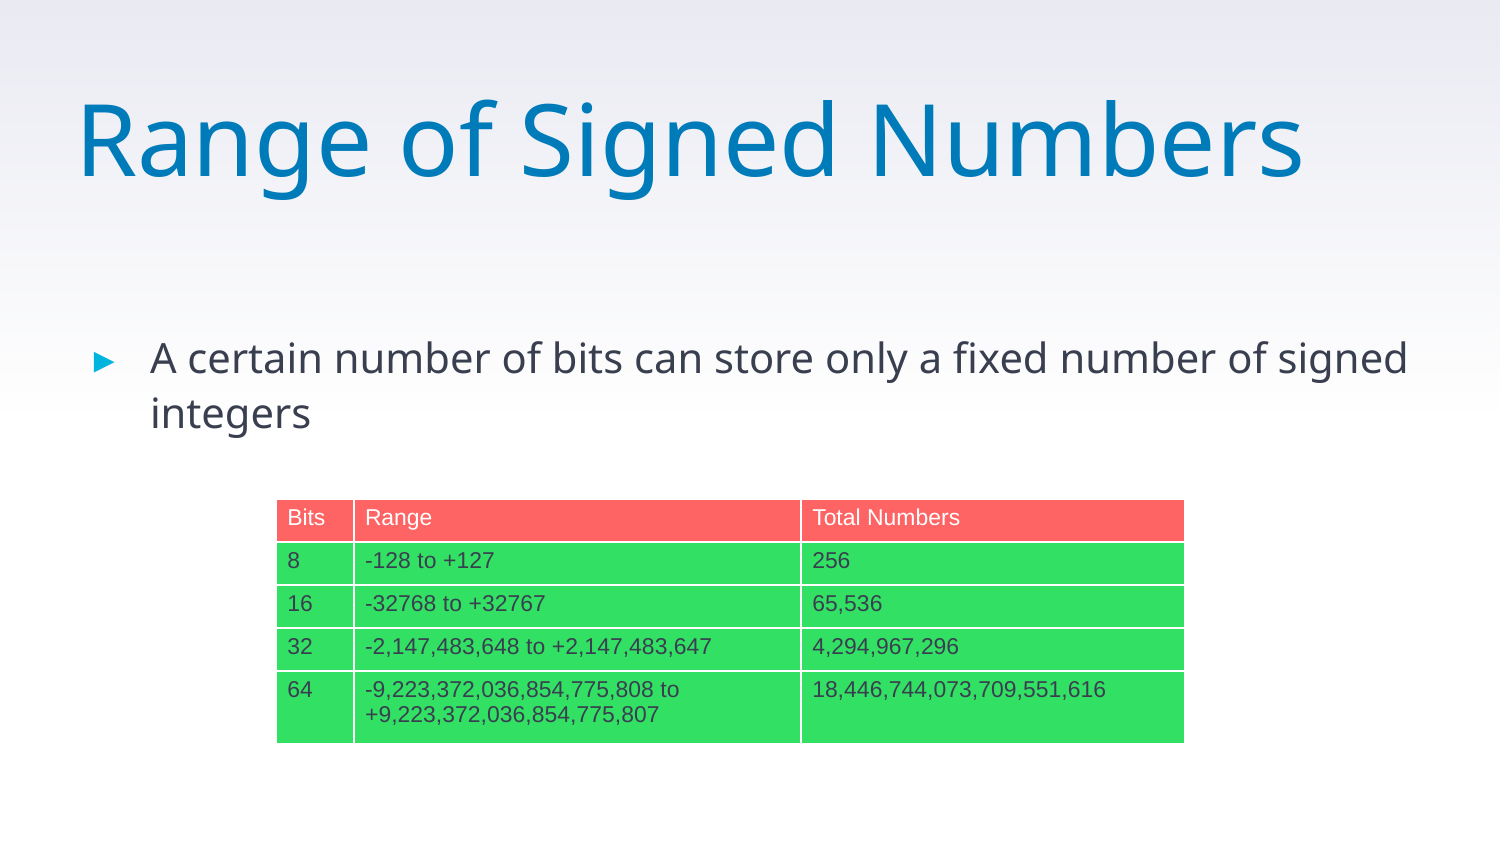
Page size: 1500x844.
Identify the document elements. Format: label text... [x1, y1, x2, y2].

table_cell 64 [277, 672, 353, 743]
table_cell 65,536 [802, 586, 1184, 627]
table_cell -9,223,372,036,854,775,808 to +9,223,372,036,854,775,807 [355, 672, 800, 743]
table_header Bits [277, 500, 353, 541]
table_header Range [355, 500, 800, 541]
table_cell -32768 to +32767 [355, 586, 800, 627]
table_cell 32 [277, 629, 353, 670]
table_cell 16 [277, 586, 353, 627]
table_cell -128 to +127 [355, 543, 800, 584]
table_cell 18,446,744,073,709,551,616 [802, 672, 1184, 743]
table_header Total Numbers [802, 500, 1184, 541]
table_cell 8 [277, 543, 353, 584]
title Range of Signed Numbers [75, 99, 1473, 277]
table_cell 256 [802, 543, 1184, 584]
list A certain number of bits can store only a fixed number of signed integers [75, 327, 1473, 767]
table_cell 4,294,967,296 [802, 629, 1184, 670]
table_cell -2,147,483,648 to +2,147,483,647 [355, 629, 800, 670]
